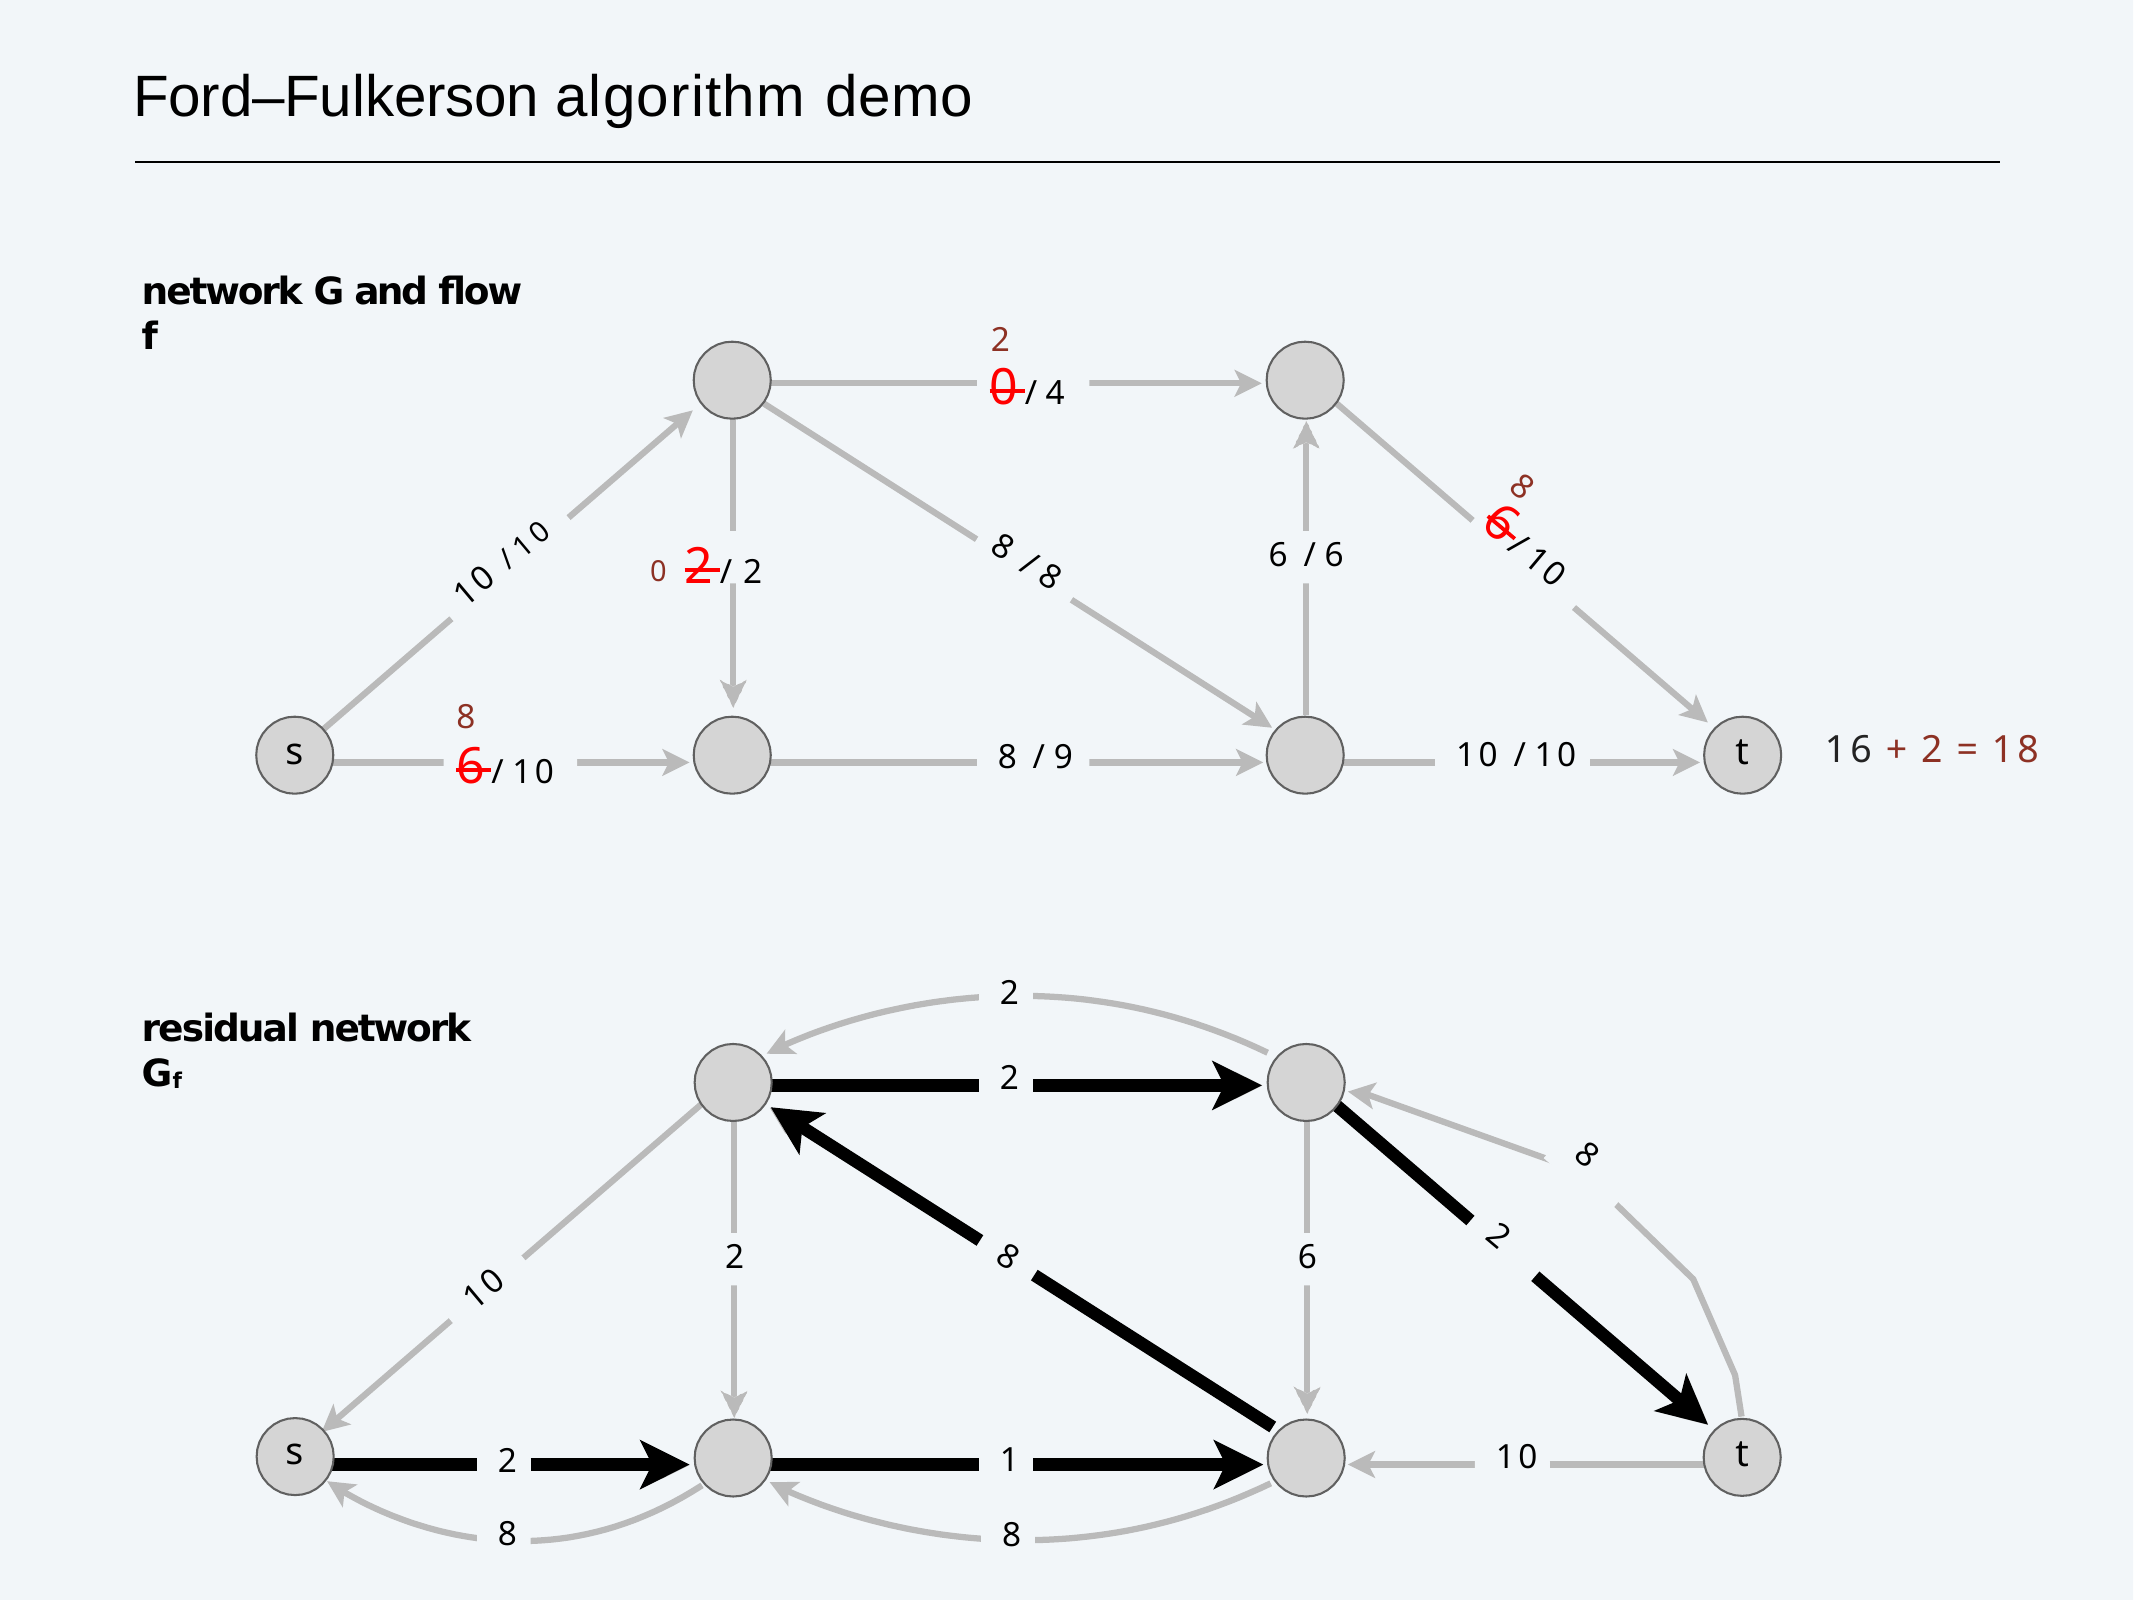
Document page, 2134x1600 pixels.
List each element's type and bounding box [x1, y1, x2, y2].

text_box [139, 264, 549, 357]
text_box [256, 410, 693, 794]
text_box [139, 968, 1782, 1563]
text_box [1266, 341, 1708, 723]
title [131, 56, 979, 326]
text_box [1503, 469, 1555, 521]
text_box [1247, 420, 1361, 715]
text_box [693, 716, 1264, 794]
text_box [647, 300, 1273, 728]
text_box [1704, 716, 1782, 794]
text_box [1266, 716, 1701, 794]
text_box [1822, 722, 2040, 770]
